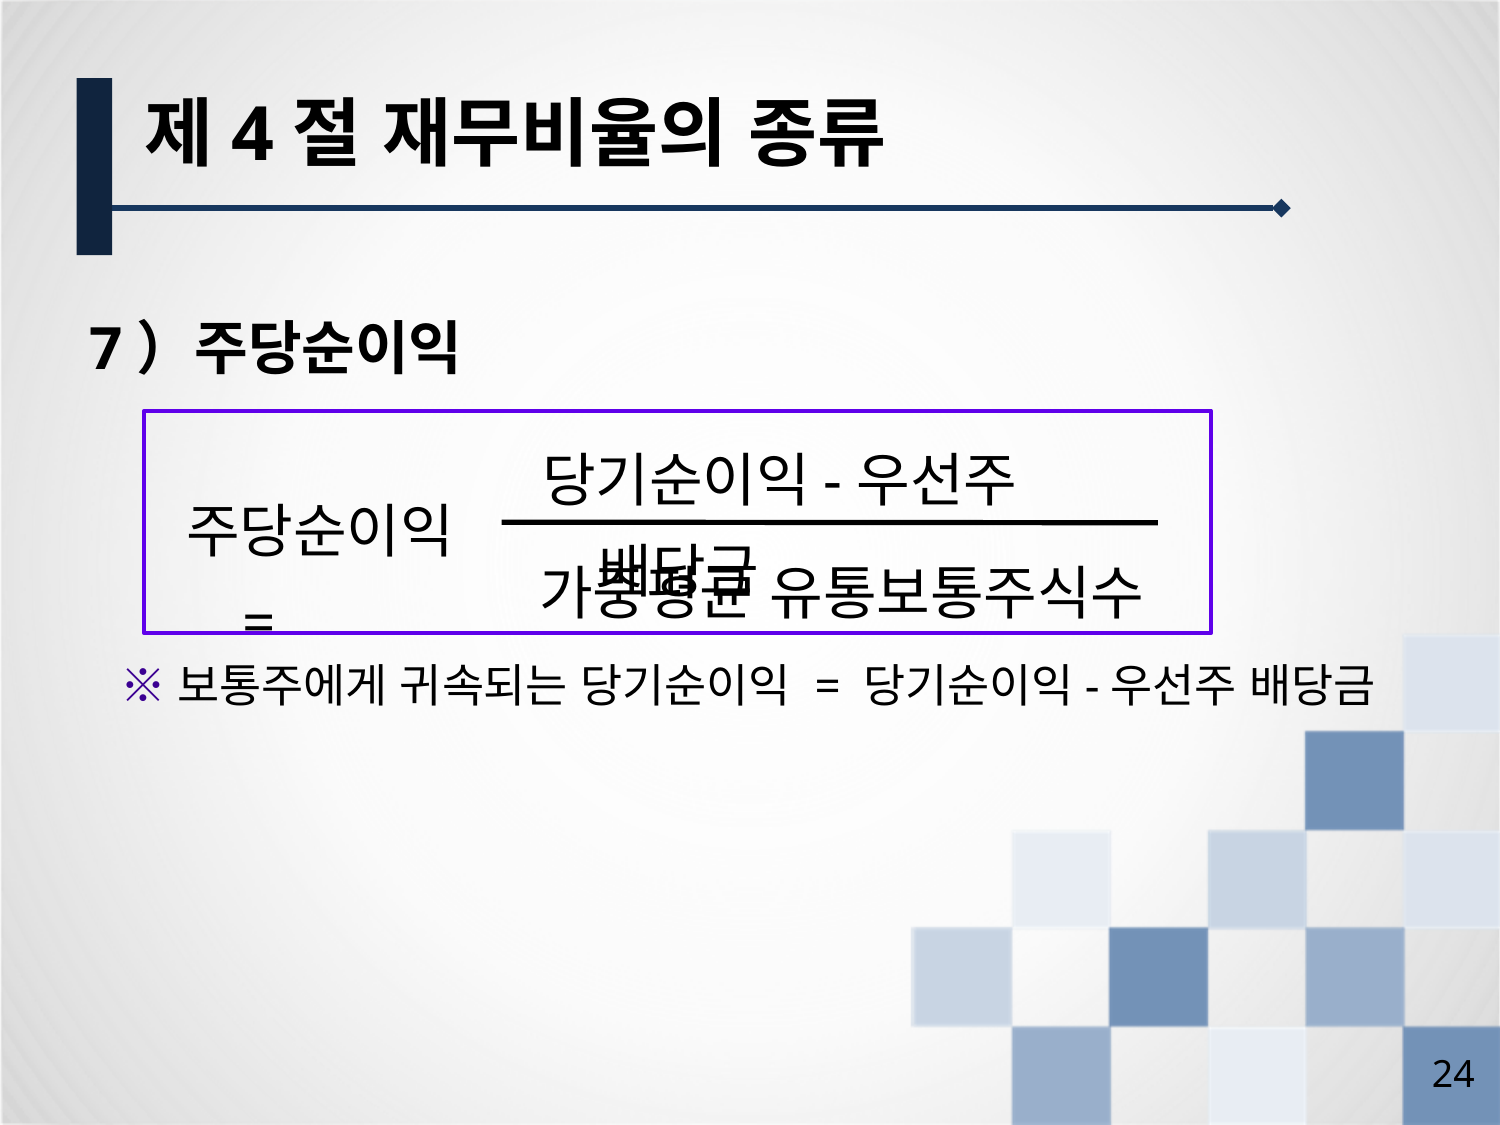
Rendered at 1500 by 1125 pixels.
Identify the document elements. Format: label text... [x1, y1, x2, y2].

text_box ※보통주에게 귀속되는 당기순이익 = 당기순이익-우선주 배당금 [105, 632, 1477, 938]
slide_number 23 [1139, 1045, 1490, 1106]
text_box [75, 76, 114, 257]
text_box 제4절 재무비율의 종류 [129, 78, 1235, 183]
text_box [144, 410, 1217, 634]
text_box 7）주당순이익 [74, 303, 1247, 409]
picture [0, 0, 1500, 1125]
